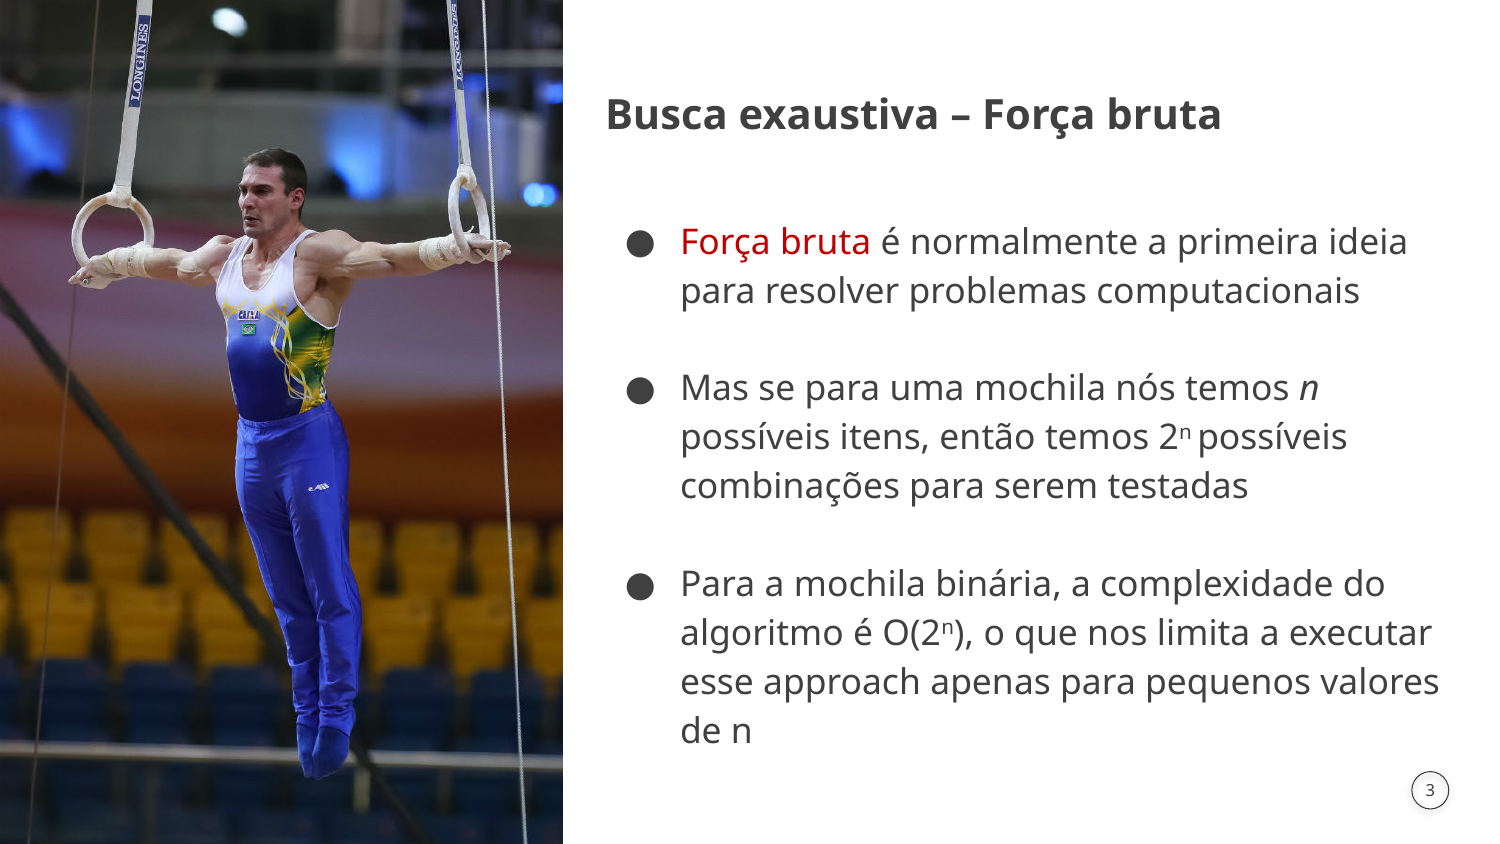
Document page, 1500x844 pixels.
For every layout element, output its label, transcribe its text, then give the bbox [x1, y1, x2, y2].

picture [0, 0, 563, 844]
title Busca exaustiva – Força bruta [589, 72, 1449, 167]
list Força bruta é normalmente a primeira ideia para resolver problemas computacionais Mas se para uma mochila nós temos n possíveis itens, então temos 2n possíveis combinações para serem testadas Para a mochila binária, a complexidade do algoritmo é O(2n), o que nos limita a executar esse approach apenas para pequenos valores de n [589, 197, 1477, 743]
